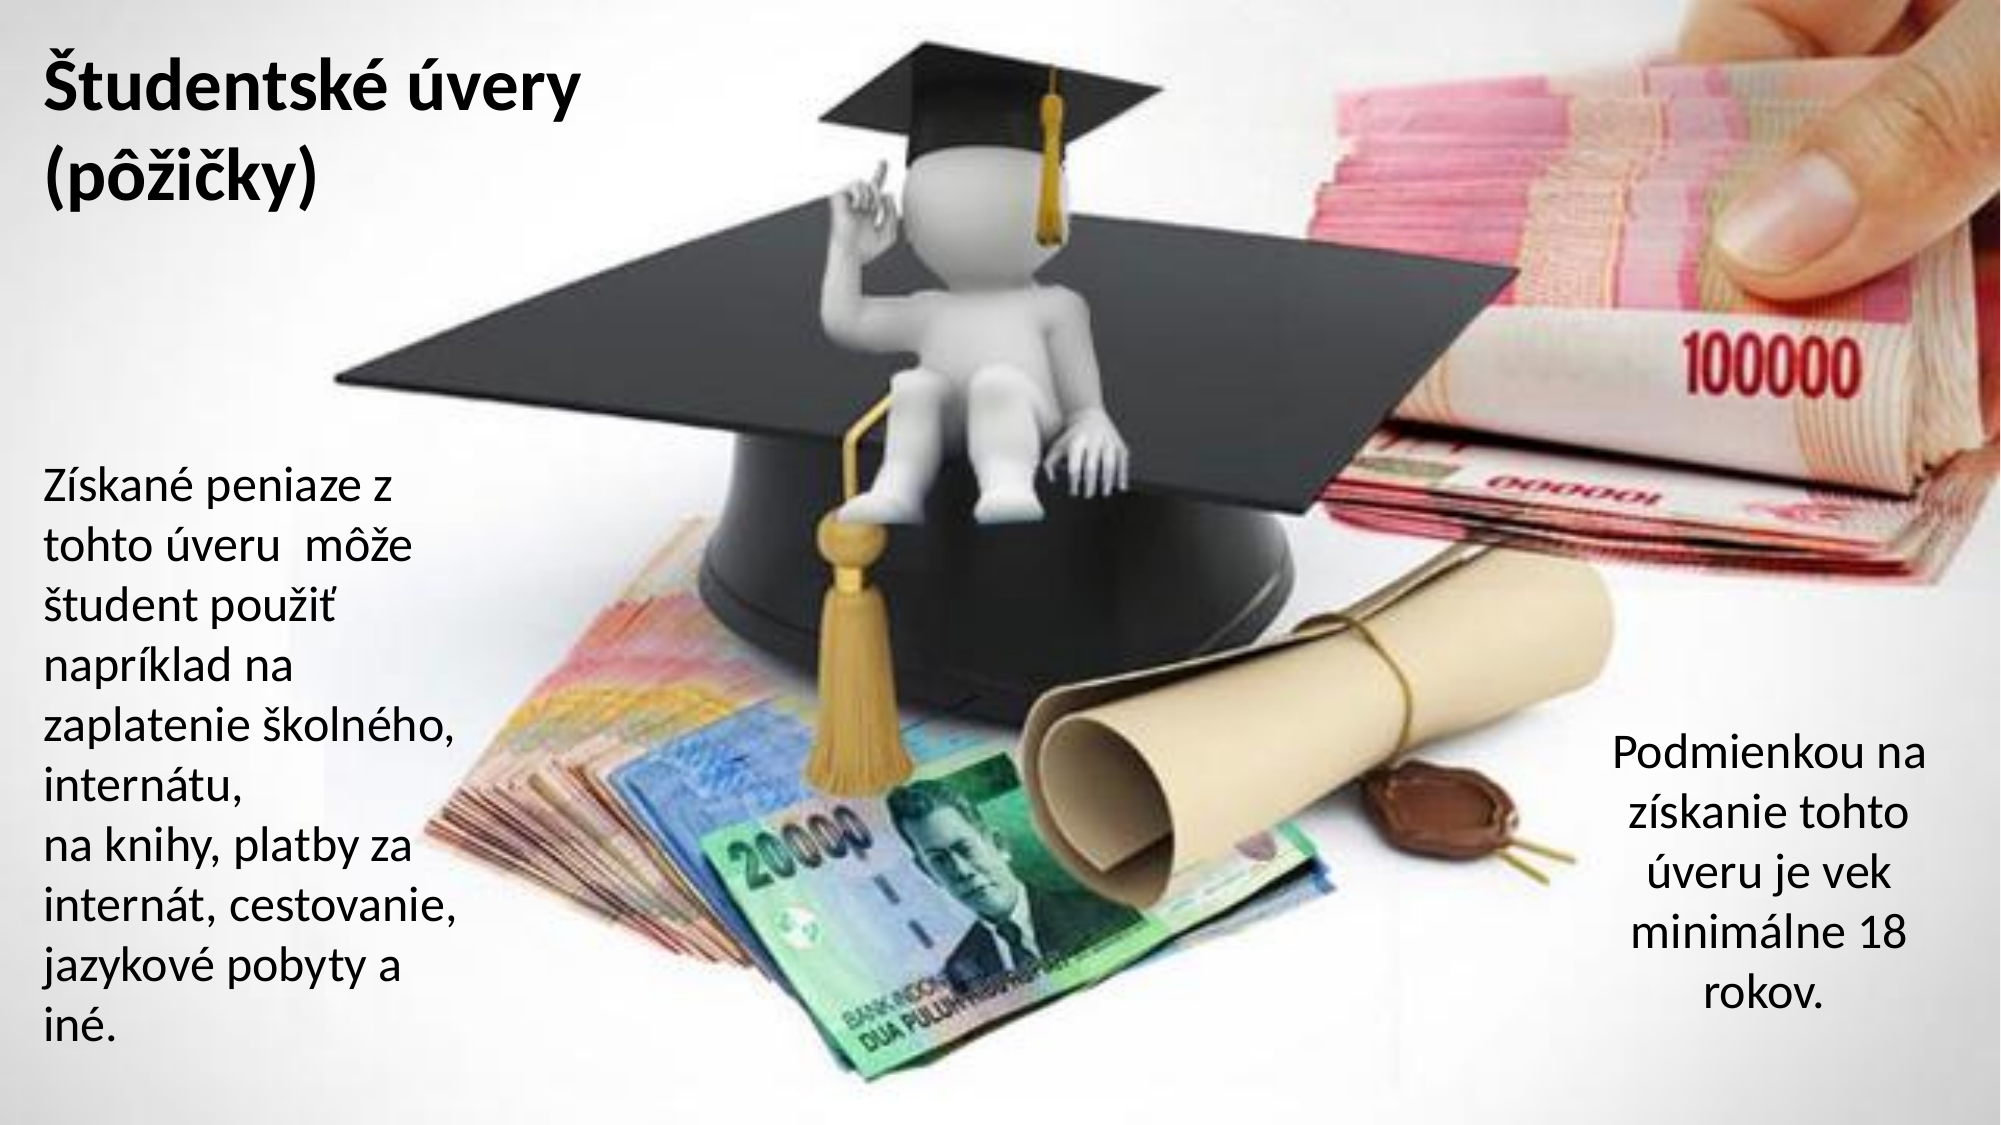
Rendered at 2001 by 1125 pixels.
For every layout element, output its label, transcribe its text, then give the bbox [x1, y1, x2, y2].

text_box Podmienkou na získanie tohto úveru je vek minimálne 18 rokov. [1589, 711, 1950, 1072]
text_box Študentské úvery (pôžičky) [28, 28, 805, 224]
picture [0, 0, 2001, 1125]
text_box Získané peniaze z tohto úveru môže študent použiť napríklad na zaplatenie školného, internátu, na knihy, platby za internát, cestovanie, jazykové pobyty a iné. [28, 444, 491, 1059]
